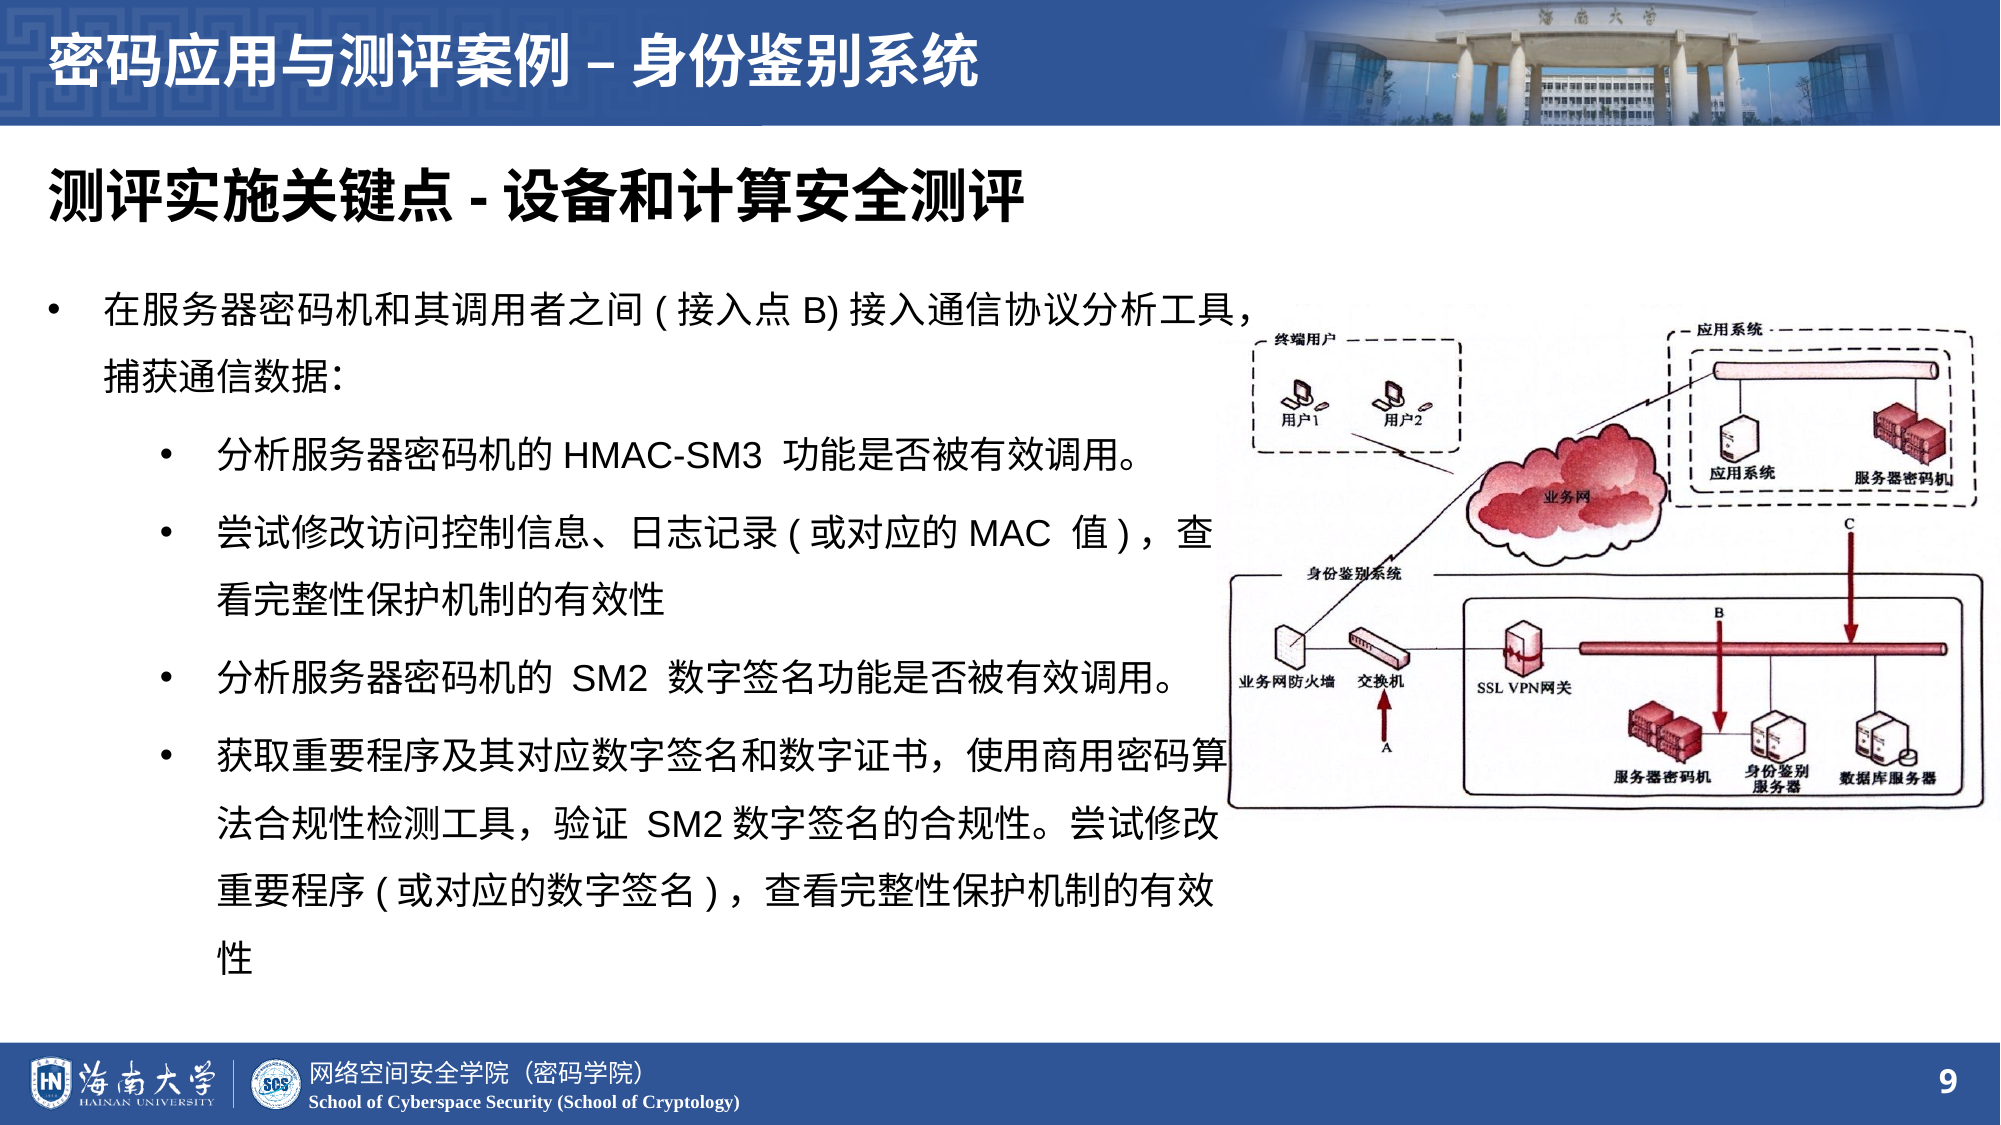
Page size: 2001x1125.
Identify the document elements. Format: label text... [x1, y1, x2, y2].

text_box 在服务器密码机和其调用者之间(接入点B)接入通信协议分析工具，捕获通信数据： 分析服务器密码机的HMAC-SM3 功能是否被有效调用。 尝试修改访问控制信息、日志记录(或对应的MAC 值)，查看完整性保护机制的有效性 分析服务器密码机的 SM2 数字签名功能是否被有效调用。 获取重要程序及其对应数字签名和数字证书，使用商用密码算法合规性检测工具，验证 SM2数字签名的合规性。尝试修改重要程序(或对应的数字签名)，查看完整性保护机制的有效性 [32, 255, 1252, 1029]
picture [1190, 0, 2000, 126]
picture [1216, 304, 2001, 821]
slide_number 9 [1522, 1053, 1973, 1114]
picture [245, 1053, 306, 1114]
list 测评实施关键点-设备和计算安全测评 [32, 151, 1968, 245]
list 密码应用与测评案例 – 身份鉴别系统 [32, 17, 1297, 109]
picture [27, 1054, 219, 1113]
